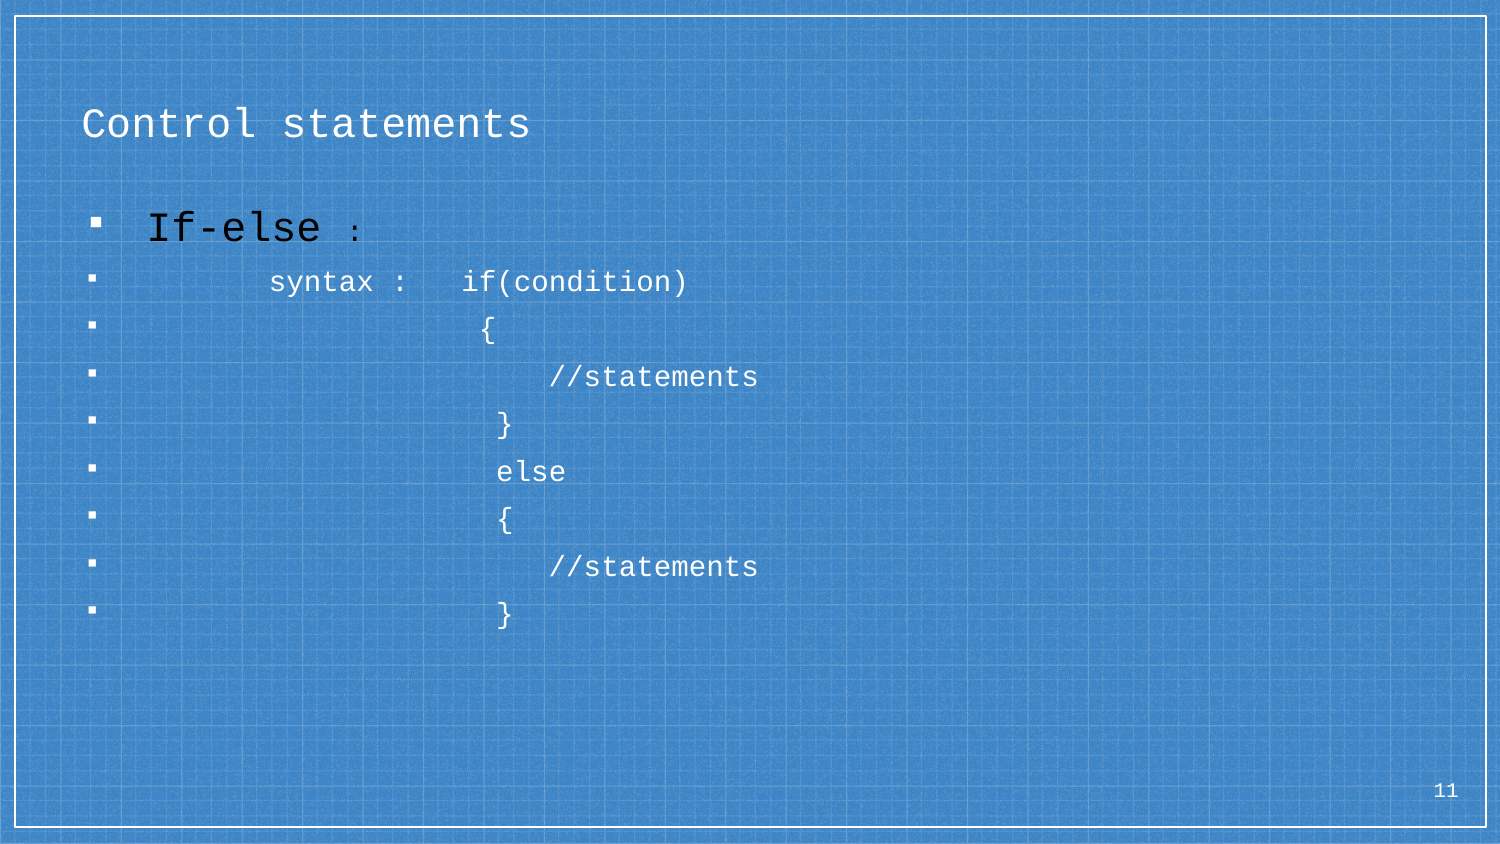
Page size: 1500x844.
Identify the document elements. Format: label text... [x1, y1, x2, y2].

title Control statements [66, 81, 1417, 149]
list If-else : syntax : if(condition) { //statements } else { //statements } [56, 184, 780, 782]
picture [0, 0, 1500, 844]
slide_number 11 [1398, 761, 1474, 810]
